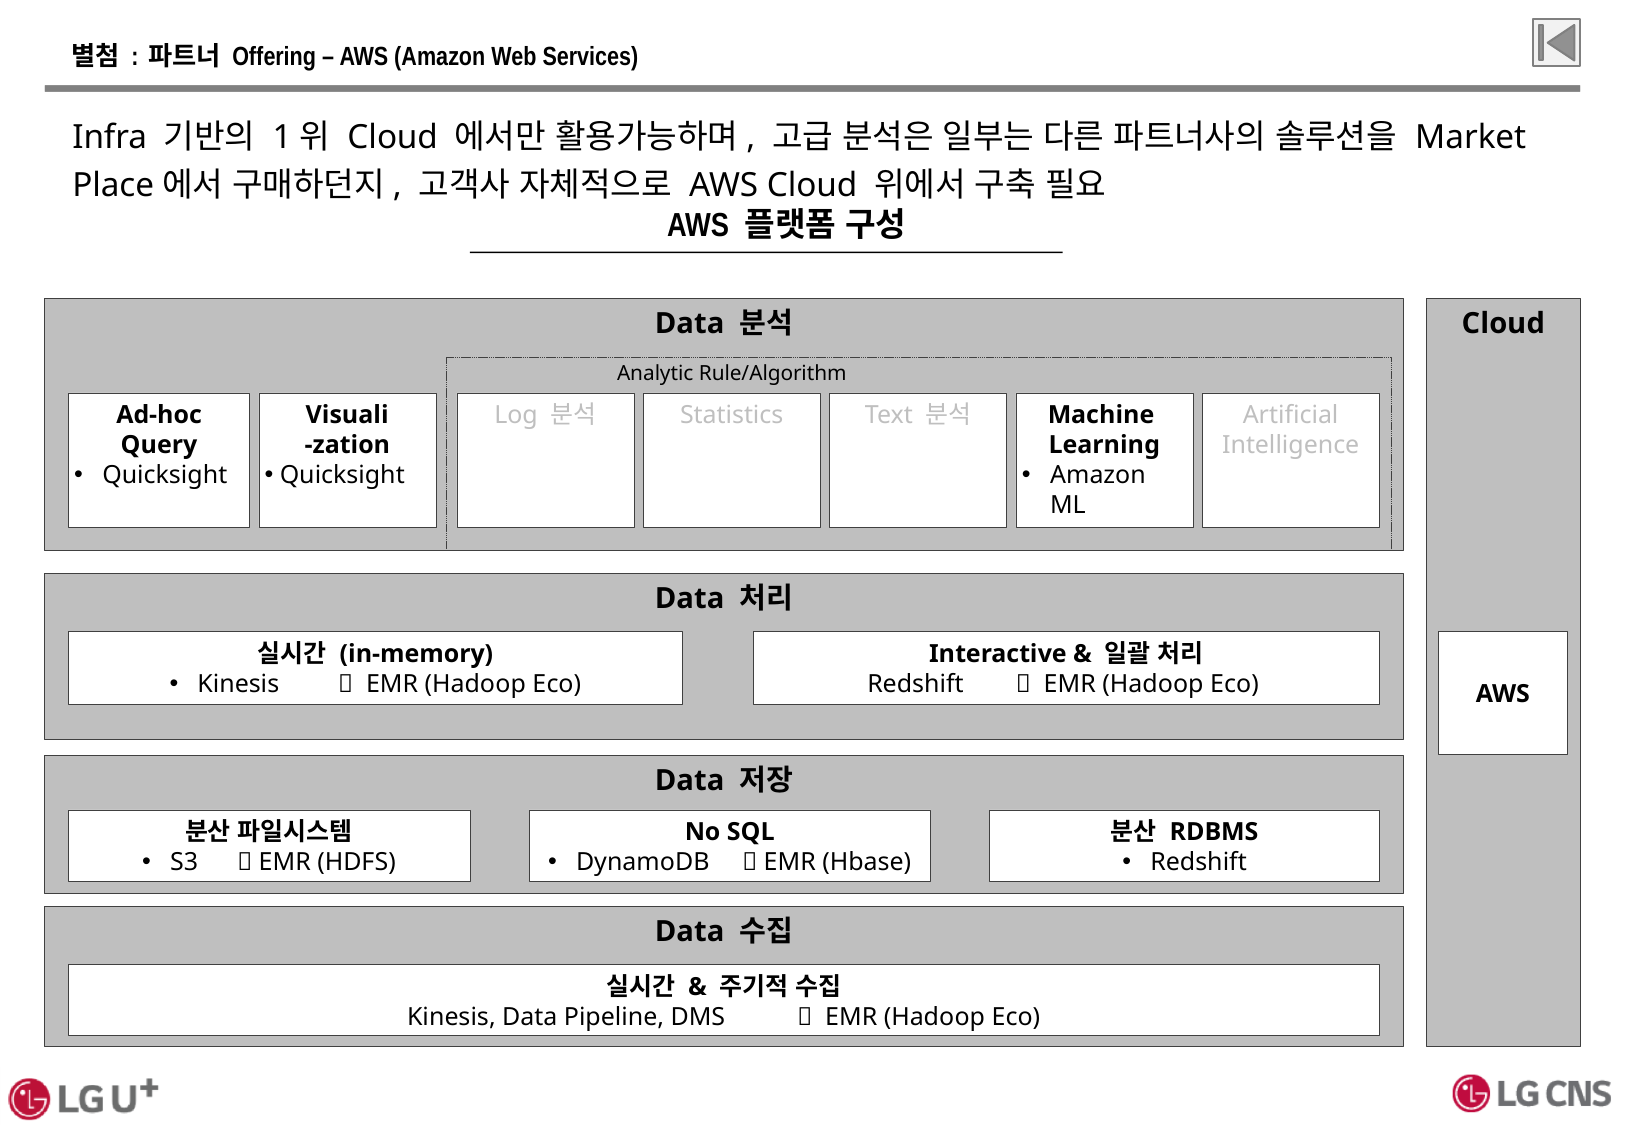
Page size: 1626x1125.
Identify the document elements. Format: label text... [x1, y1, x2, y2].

text_box No SQL DynamoDB  EMR (Hbase) [527, 808, 933, 883]
text_box Infra 기반의 1위 Cloud 에서만 활용가능하며, 고급 분석은 일부는 다른 파트너사의 솔루션을 Market Place에서 구매하던지, 고객사 자체적으로 AWS Cloud 위에서 구축 필요 [57, 100, 1568, 219]
text_box 분산 파일시스템 S3  EMR (HDFS) [66, 808, 472, 883]
text_box [1531, 17, 1582, 68]
text_box Cloud [1425, 296, 1582, 1049]
picture [1440, 1058, 1625, 1124]
text_box Data 수집 [43, 905, 1405, 1049]
text_box Interactive & 일괄 처리 Redshift  EMR (Hadoop Eco) [751, 629, 1382, 706]
text_box Data 분석 [43, 296, 1405, 553]
text_box AWS [1436, 629, 1570, 756]
text_box Data 저장 [43, 754, 1405, 895]
text_box Analytic Rule/Algorithm [602, 351, 868, 392]
text_box Visuali -zation Quicksight [257, 391, 438, 529]
text_box Data 처리 [43, 571, 1405, 742]
title 별첨 : 파트너 Offering – AWS (Amazon Web Services) [56, 30, 990, 79]
text_box 실시간 & 주기적 수집 Kinesis, Data Pipeline, DMS  EMR (Hadoop Eco) [66, 962, 1381, 1037]
text_box [444, 355, 1393, 553]
text_box 실시간 (in-memory) Kinesis  EMR (Hadoop Eco) [66, 629, 685, 706]
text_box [469, 195, 1063, 253]
picture [0, 1067, 164, 1125]
text_box Ad-hoc Query Quicksight [66, 391, 252, 529]
text_box 분산 RDBMS Redshift [988, 808, 1382, 883]
